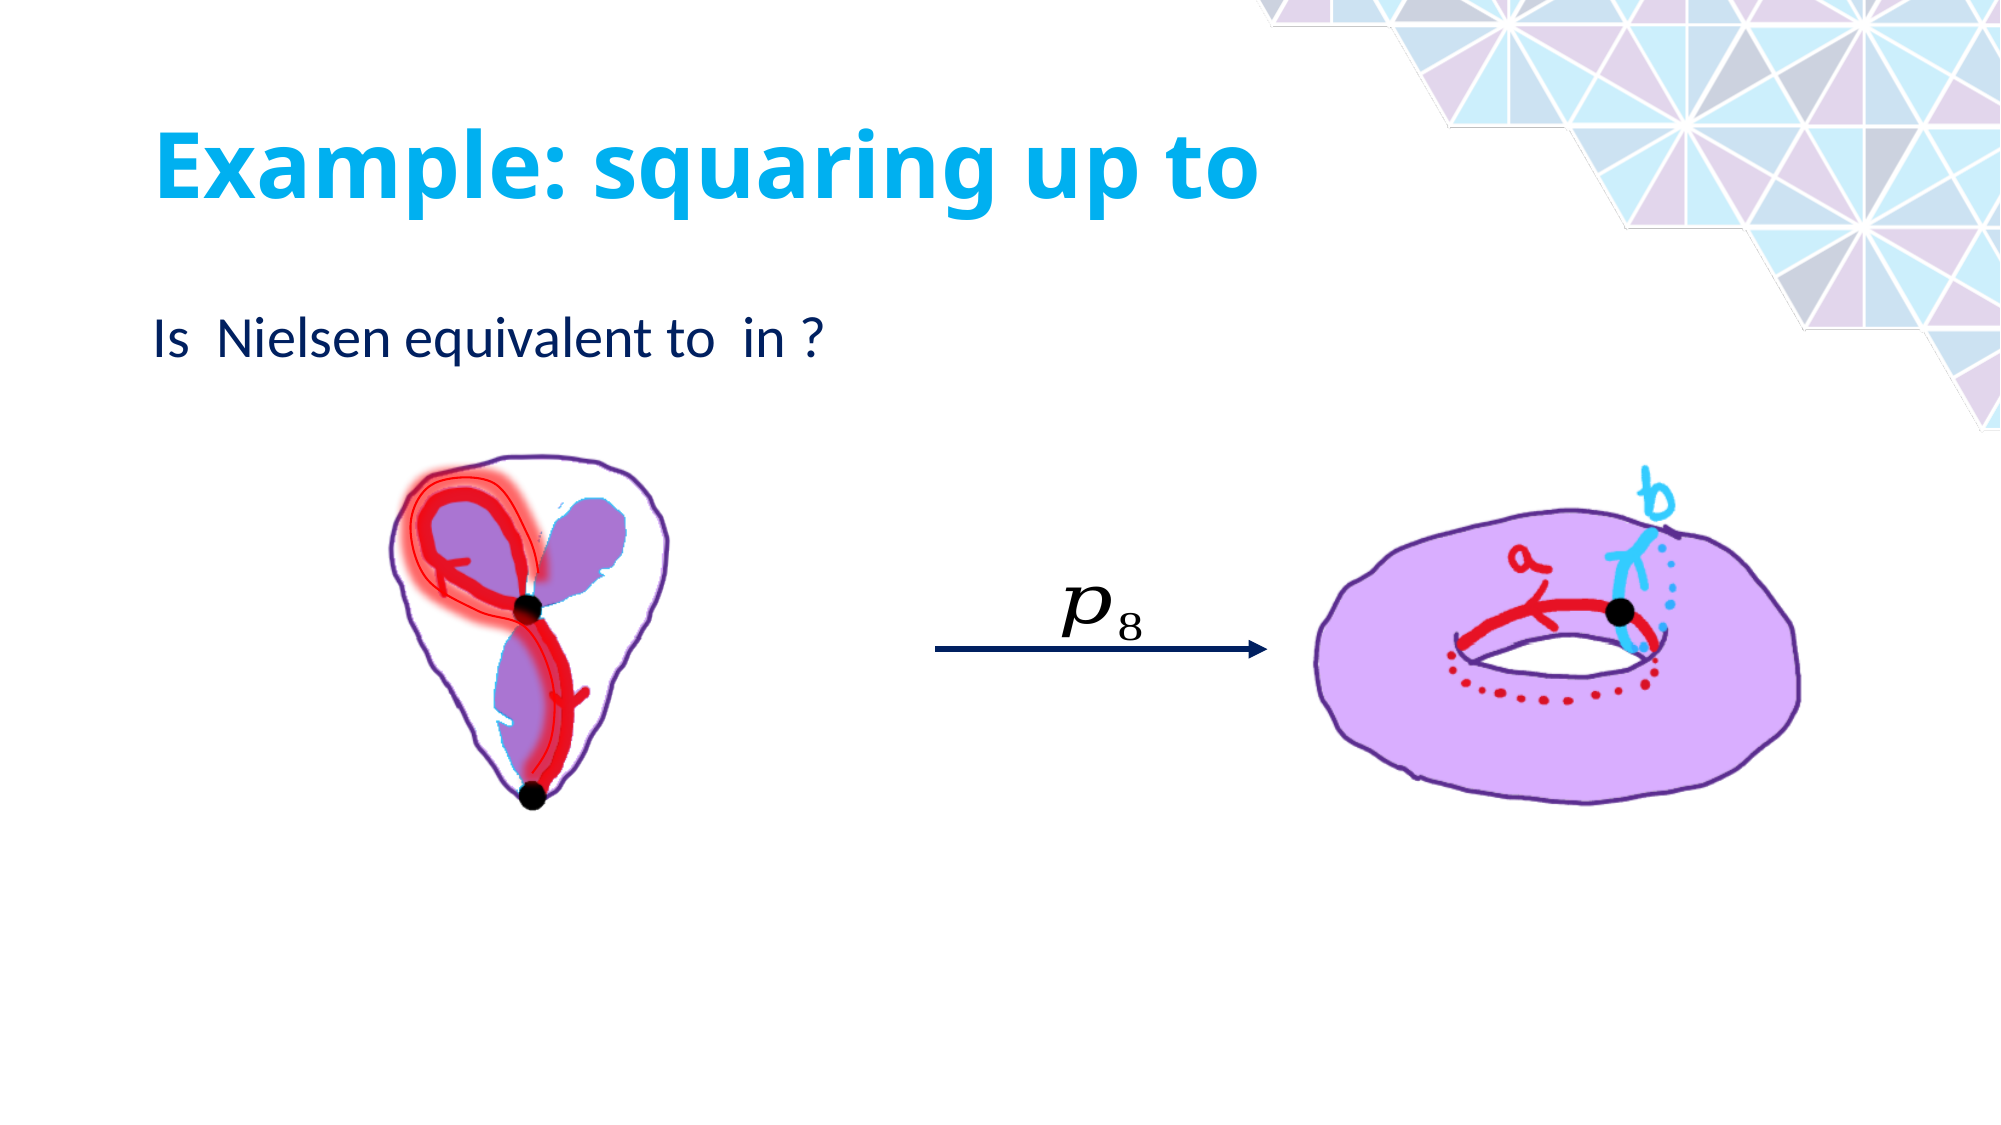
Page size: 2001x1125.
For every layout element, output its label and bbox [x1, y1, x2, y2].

picture [1223, 159, 1242, 187]
text_box [935, 563, 1268, 650]
picture [1210, 0, 2000, 843]
picture [357, 425, 691, 849]
